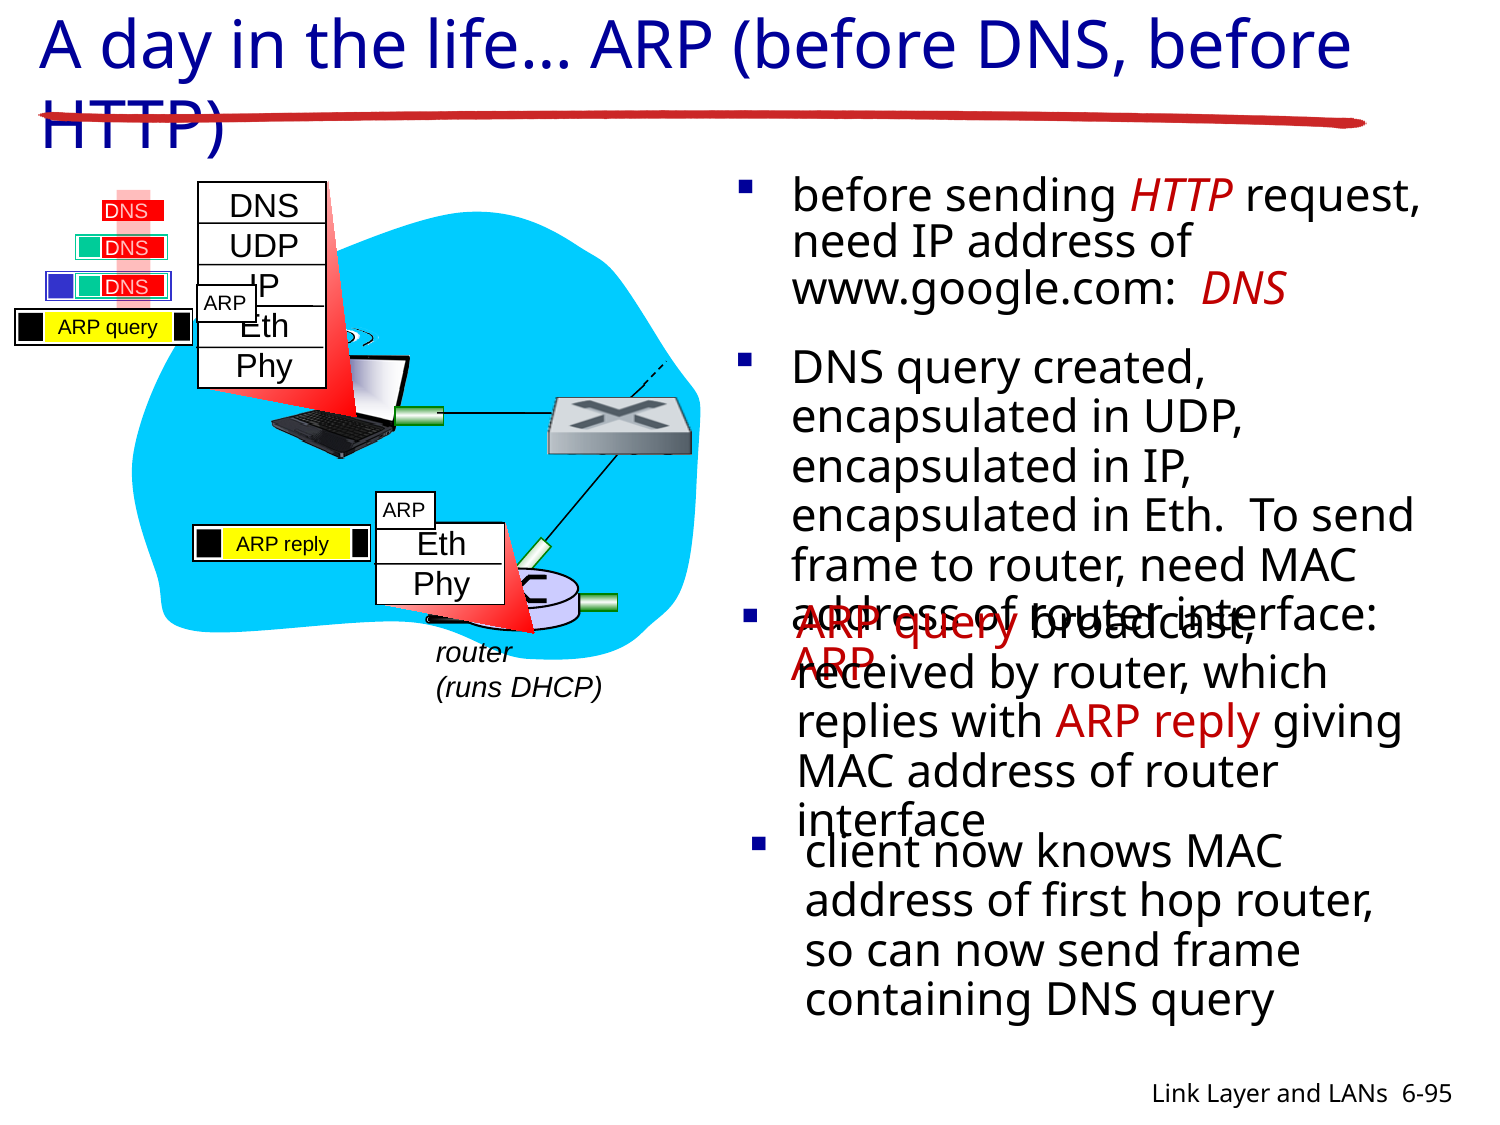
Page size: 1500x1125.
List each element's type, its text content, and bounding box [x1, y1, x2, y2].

footer Link Layer and LANs [1045, 1069, 1404, 1110]
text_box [126, 208, 711, 713]
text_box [192, 522, 371, 564]
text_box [188, 282, 262, 323]
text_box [367, 489, 535, 634]
slide_number 6-95 [1387, 1069, 1478, 1115]
list before sending HTTP request, need IP address of www.google.com: DNS [720, 166, 1486, 374]
text_box DNS query created, encapsulated in UDP, encapsulated in IP, encapsulated in Eth. To send frame to router, need MAC address of router interface: ARP [719, 336, 1473, 551]
title A day in the life… ARP (before DNS, before HTTP) [24, 0, 1478, 165]
text_box client now knows MAC address of first hop router, so can now send frame containing DNS query [733, 820, 1437, 1033]
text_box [195, 177, 357, 418]
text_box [14, 306, 193, 347]
text_box ARP query broadcast, received by router, which replies with ARP reply giving MAC address of router interface [724, 591, 1445, 849]
picture [31, 104, 1382, 134]
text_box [45, 189, 172, 304]
